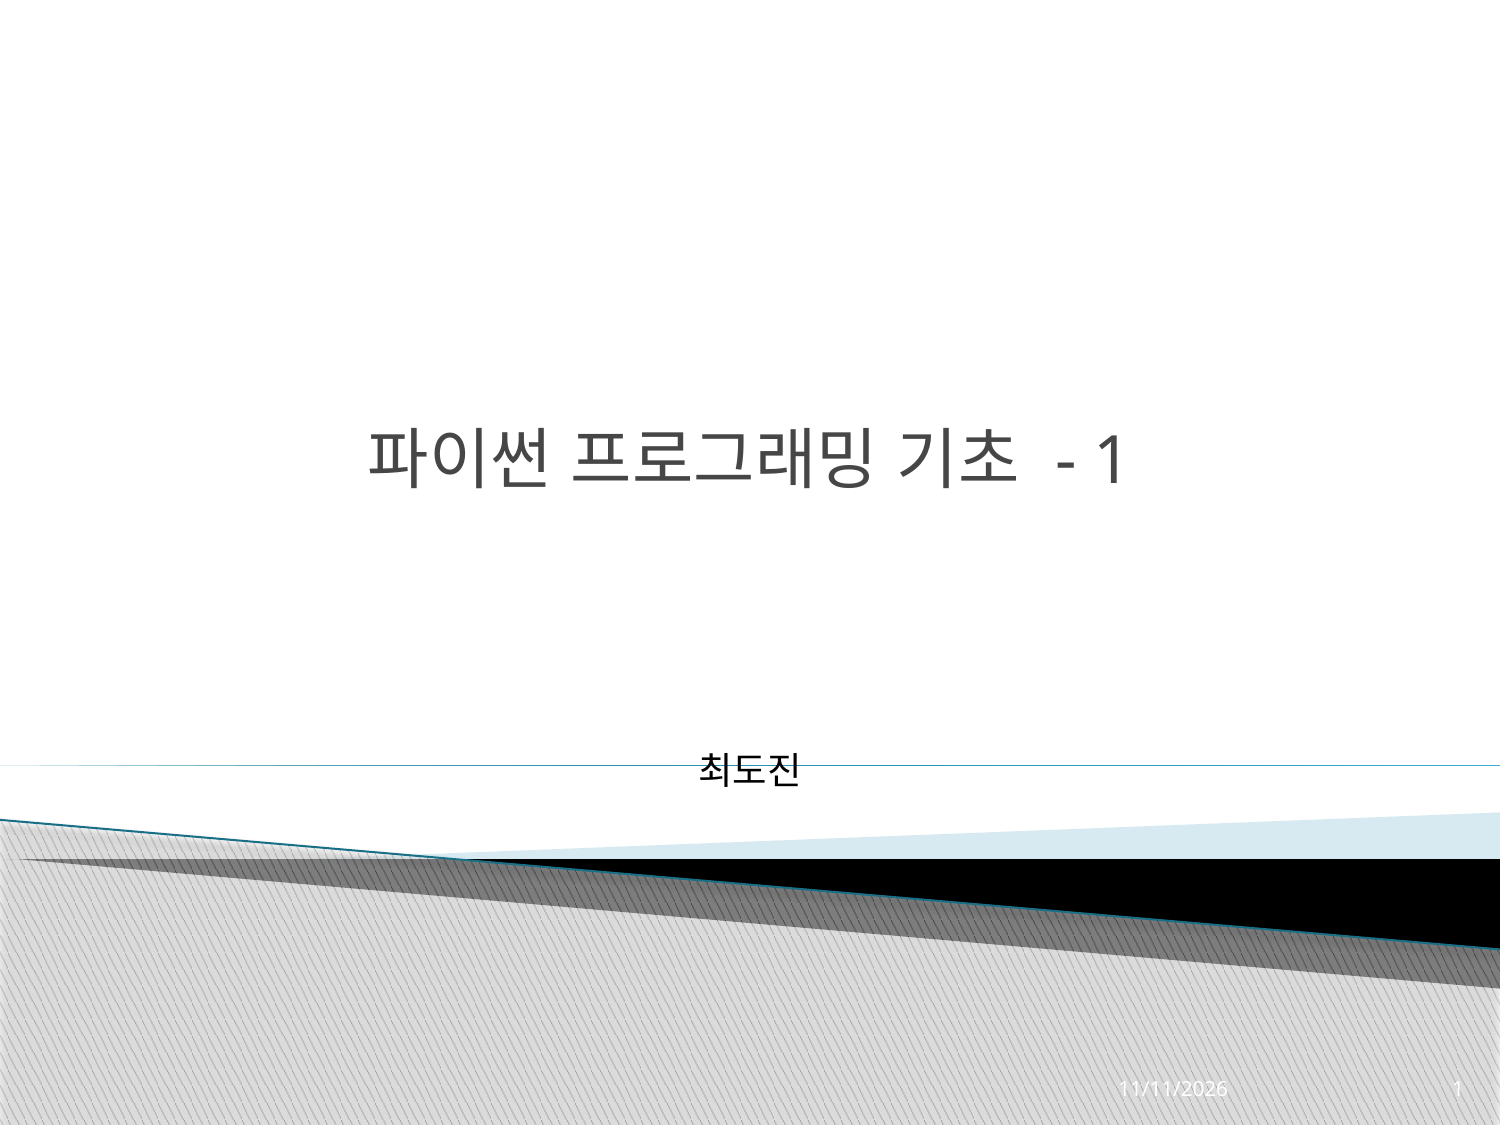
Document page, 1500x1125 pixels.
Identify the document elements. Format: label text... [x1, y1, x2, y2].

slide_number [1103, 1051, 1418, 1112]
text_box 최도진 [549, 739, 951, 800]
slide_number 1 [1418, 1051, 1479, 1112]
title 파이썬 프로그래밍 기초 - 1 [0, 160, 1500, 711]
picture [5, 859, 1500, 989]
